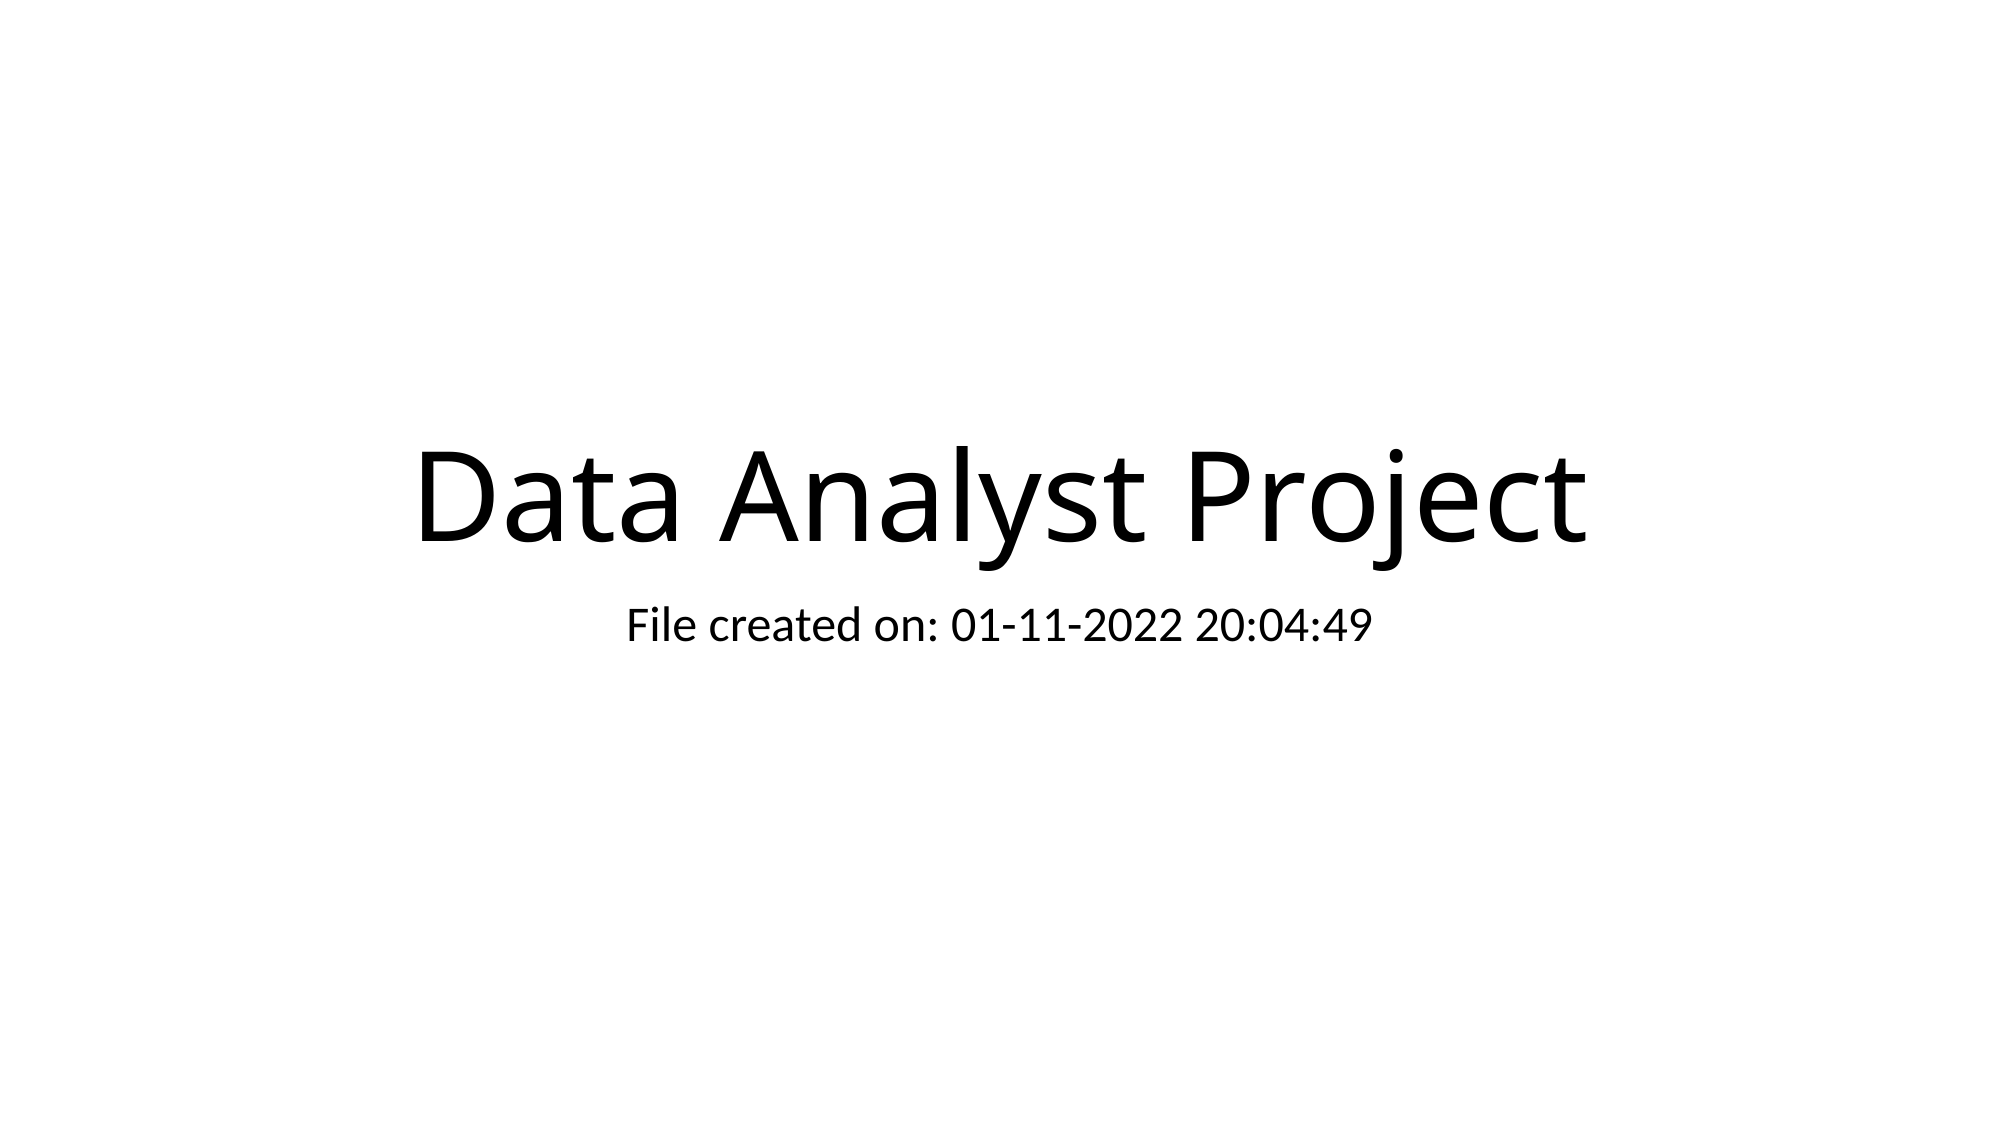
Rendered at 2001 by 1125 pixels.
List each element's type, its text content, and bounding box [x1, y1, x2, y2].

title Data Analyst Project [249, 184, 1750, 576]
subtitle File created on: 01-11-2022 20:04:49 [249, 590, 1750, 863]
